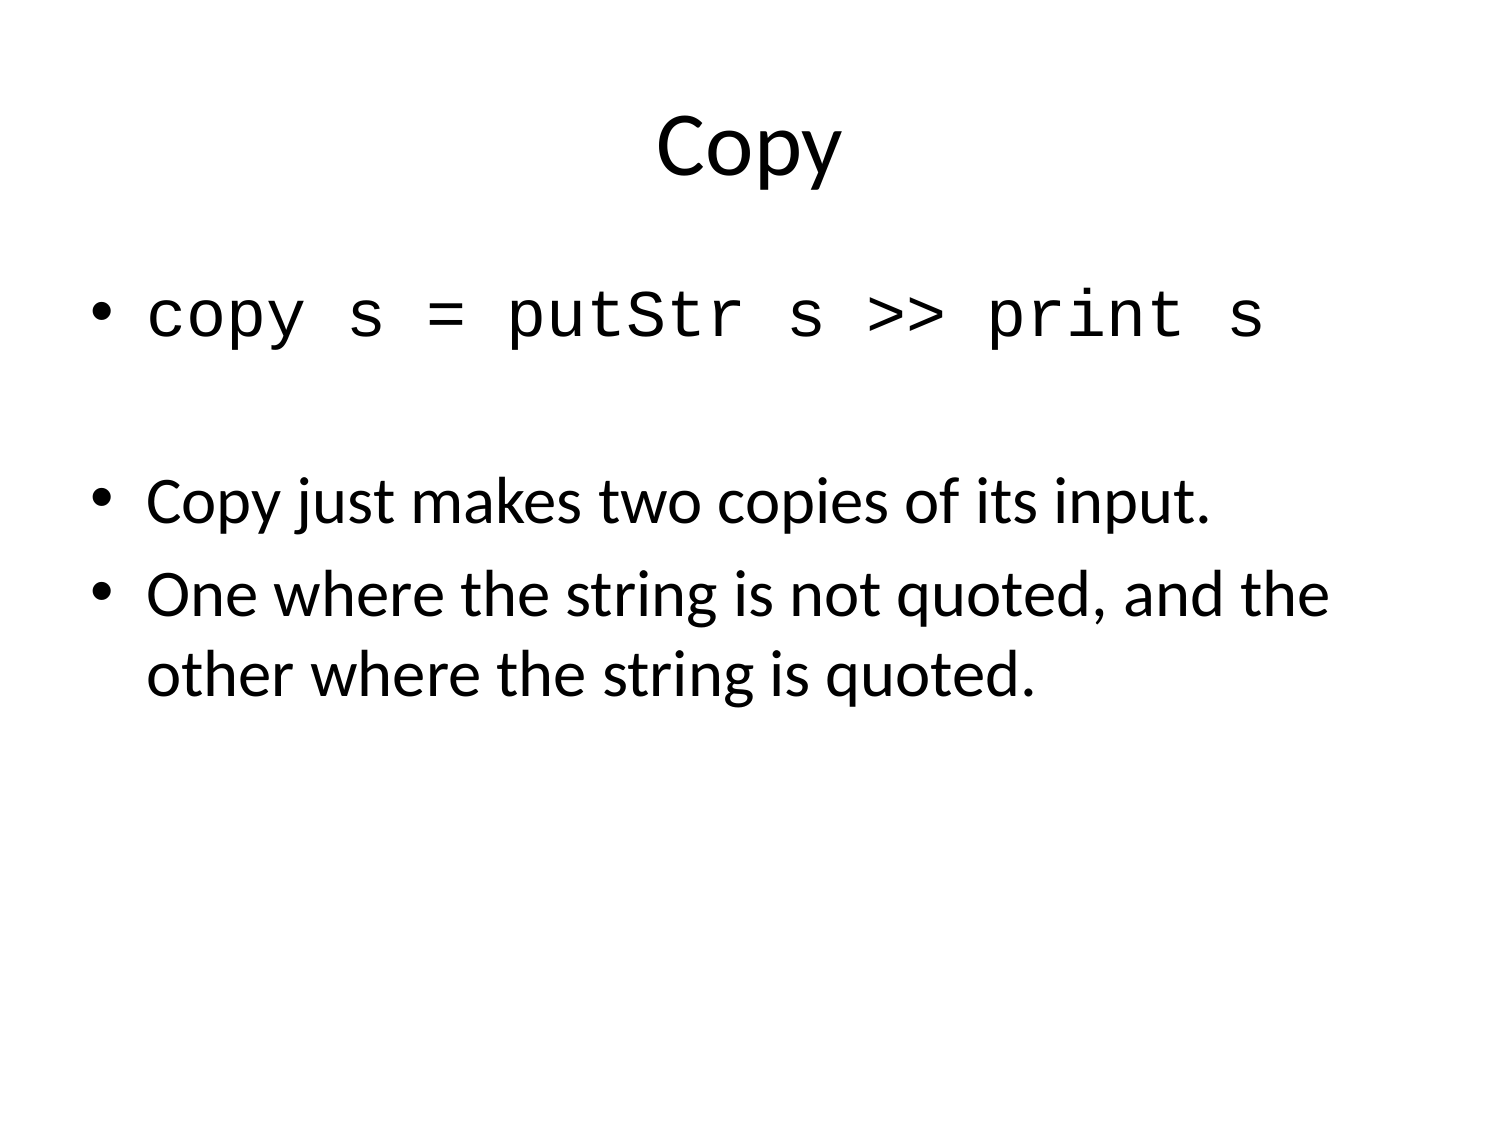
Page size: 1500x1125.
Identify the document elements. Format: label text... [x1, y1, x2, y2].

title Copy [75, 45, 1425, 233]
list copy s = putStr s >> print s Copy just makes two copies of its input. One where the string is not quoted, and the other where the string is quoted. [75, 262, 1425, 1005]
